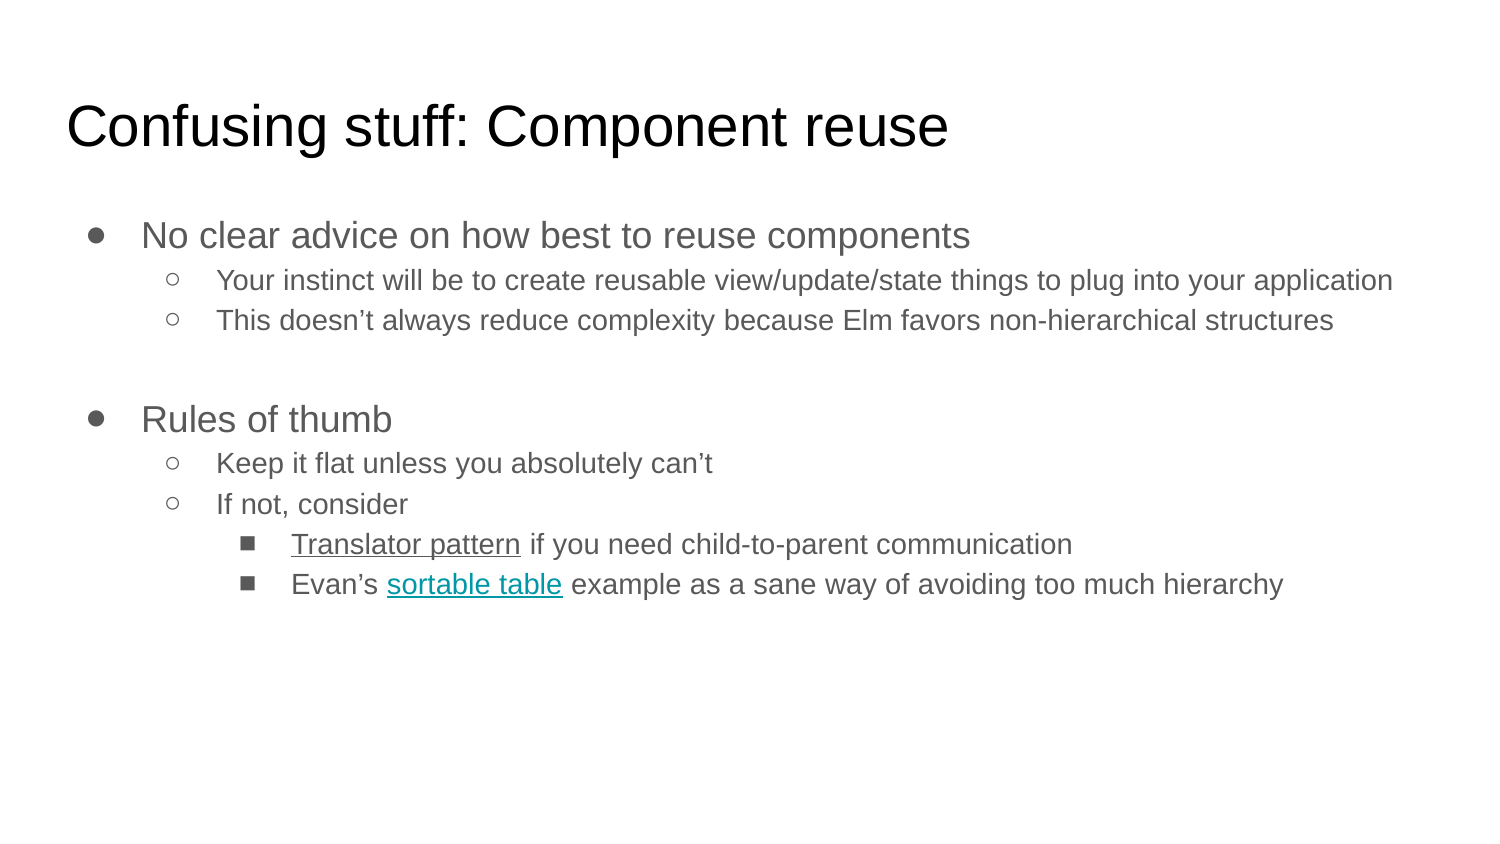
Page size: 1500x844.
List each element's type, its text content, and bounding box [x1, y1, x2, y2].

list No clear advice on how best to reuse components Your instinct will be to create reusable view/update/state things to plug into your application This doesn’t always reduce complexity because Elm favors non-hierarchical structures Rules of thumb Keep it flat unless you absolutely can’t If not, consider Translator pattern if you need child-to-parent communication Evan’s sortable table example as a sane way of avoiding too much hierarchy [51, 189, 1449, 750]
title Confusing stuff: Component reuse [51, 72, 1449, 167]
